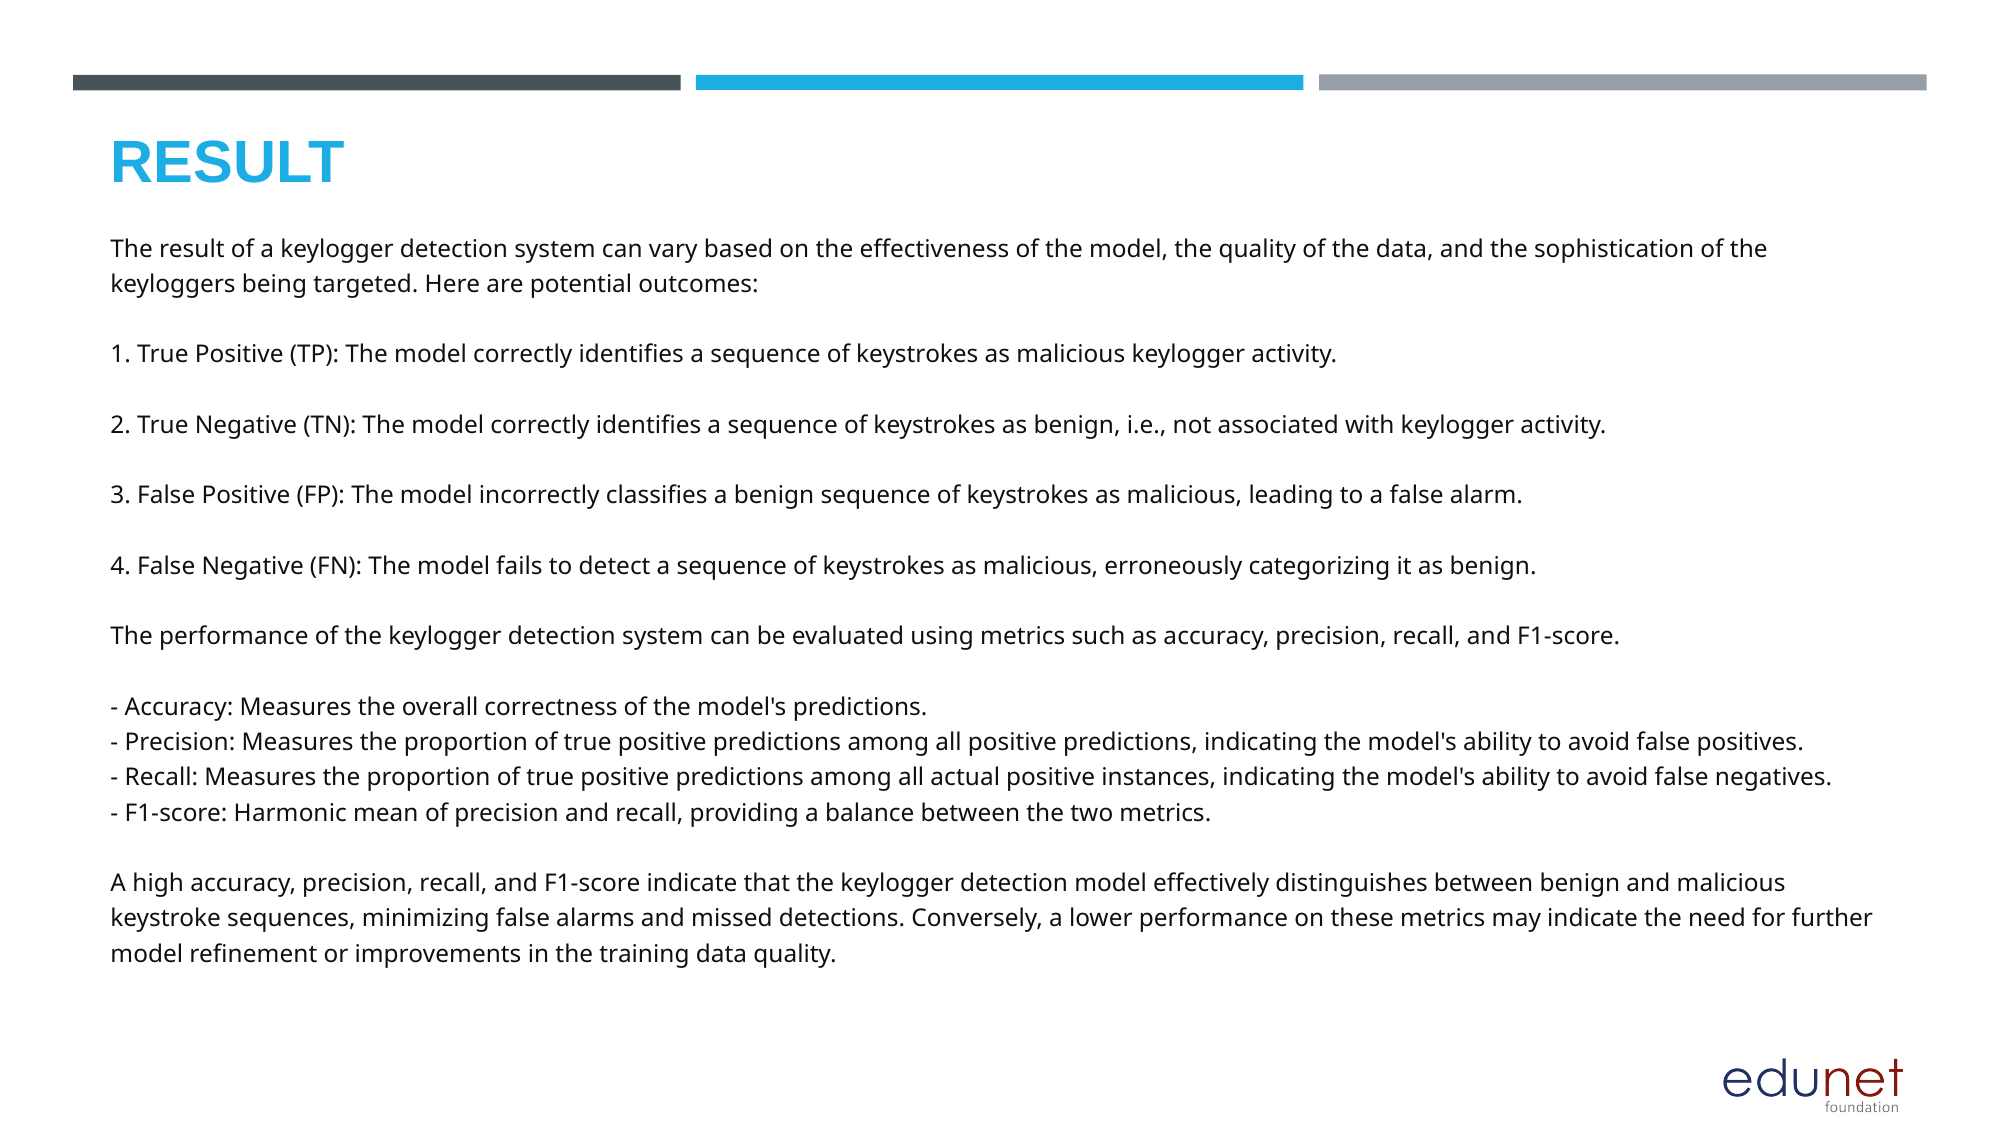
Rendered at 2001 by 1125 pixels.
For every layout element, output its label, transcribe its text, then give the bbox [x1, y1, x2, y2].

list The result of a keylogger detection system can vary based on the effectiveness of the model, the quality of the data, and the sophistication of the keyloggers being targeted. Here are potential outcomes: 1. True Positive (TP): The model correctly identifies a sequence of keystrokes as malicious keylogger activity. 2. True Negative (TN): The model correctly identifies a sequence of keystrokes as benign, i.e., not associated with keylogger activity. 3. False Positive (FP): The model incorrectly classifies a benign sequence of keystrokes as malicious, leading to a false alarm. 4. False Negative (FN): The model fails to detect a sequence of keystrokes as malicious, erroneously categorizing it as benign. The performance of the keylogger detection system can be evaluated using metrics such as accuracy, precision, recall, and F1-score. - Accuracy: Measures the overall correctness of the model's predictions. - Precision: Measures the proportion of true positive predictions among all positive predictions, indicating the model's ability to avoid false positives. - Recall: Measures the proportion of true positive predictions among all actual positive instances, indicating the model's ability to avoid false negatives. - F1-score: Harmonic mean of precision and recall, providing a balance between the two metrics. A high accuracy, precision, recall, and F1-score indicate that the keylogger detection model effectively distinguishes between benign and malicious keystroke sequences, minimizing false alarms and missed detections. Conversely, a lower performance on these metrics may indicate the need for further model refinement or improvements in the training data quality. [95, 213, 1905, 981]
picture [1719, 1056, 1905, 1116]
title RESULT [95, 115, 1905, 203]
